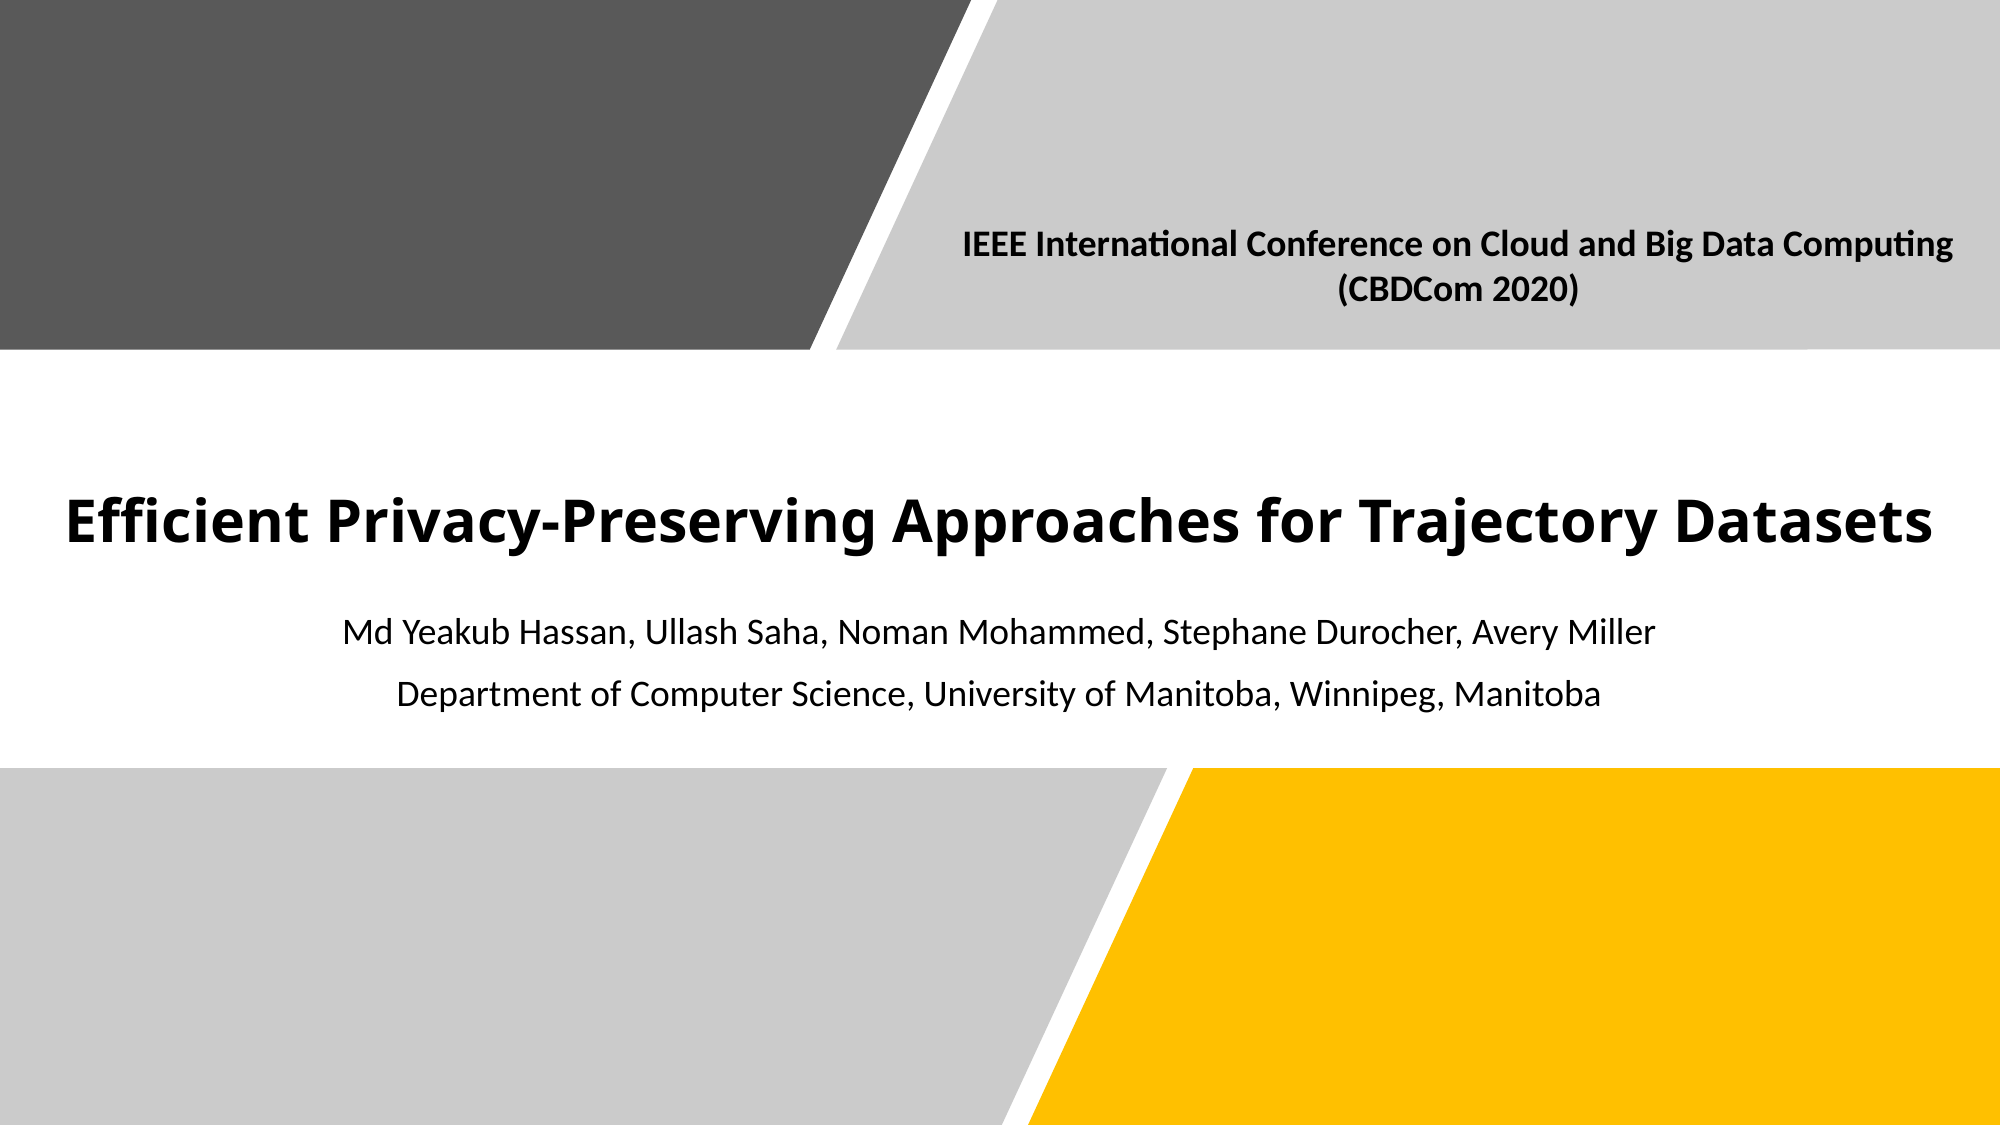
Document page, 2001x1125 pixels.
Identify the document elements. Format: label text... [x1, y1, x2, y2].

title Efficient Privacy-Preserving Approaches for Trajectory Datasets [40, 441, 1960, 563]
text_box [0, 767, 1169, 1125]
text_box [1007, 767, 1192, 1125]
subtitle Md Yeakub Hassan, Ullash Saha, Noman Mohammed, Stephane Durocher, Avery Miller Department of Computer Science, University of Manitoba, Winnipeg, Manitoba [40, 605, 1960, 726]
text_box [0, 0, 973, 351]
text_box IEEE International Conference on Cloud and Big Data Computing (CBDCom 2020) [940, 211, 1977, 317]
text_box [1026, 767, 2000, 1125]
text_box [834, 0, 2000, 351]
